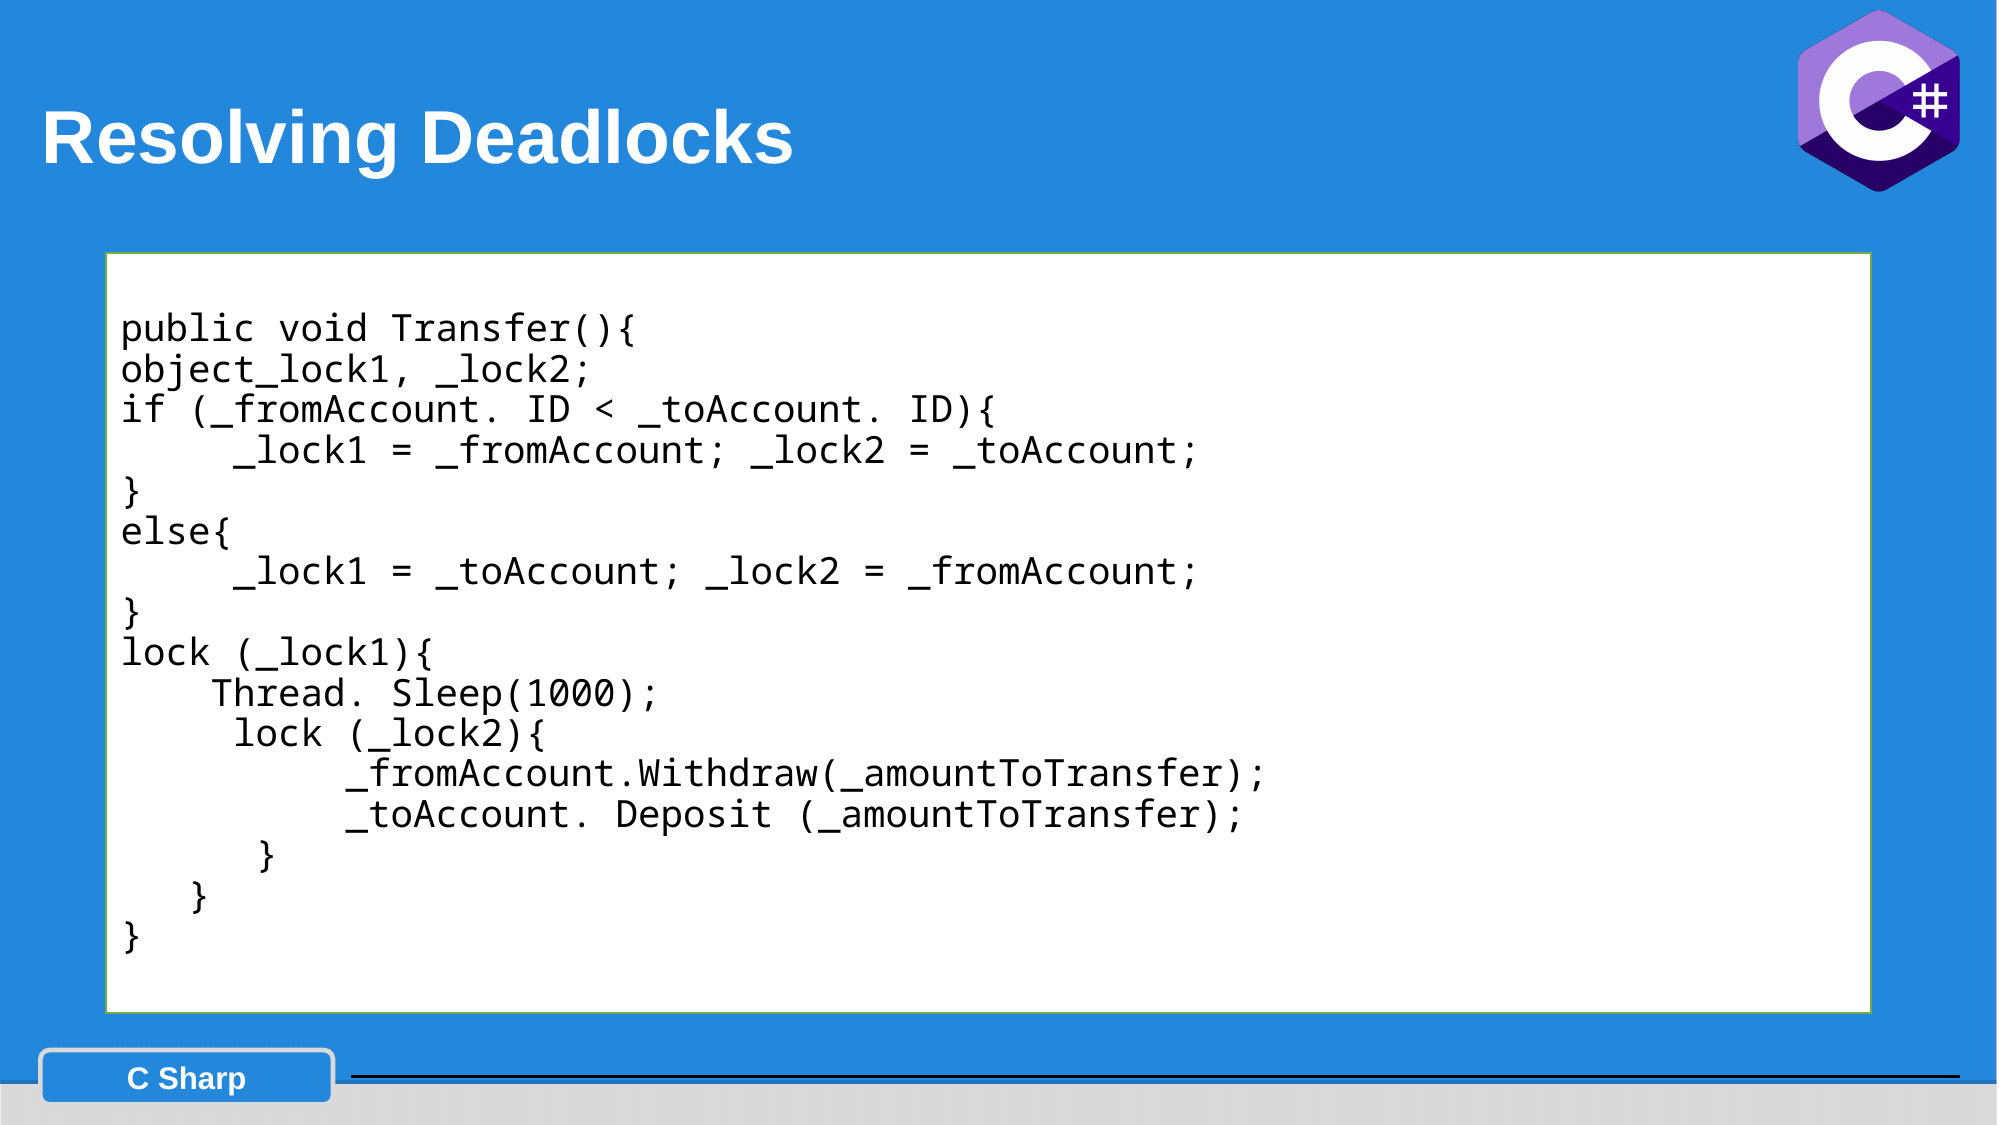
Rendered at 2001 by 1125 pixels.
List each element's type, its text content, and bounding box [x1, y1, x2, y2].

title Resolving Deadlocks [26, 32, 1694, 188]
list public void Transfer(){ object_lock1, _lock2; if (_fromAccount. ID < _toAccount. ID){ _lock1 = _fromAccount; _lock2 = _toAccount; } else{ _lock1 = _toAccount; _lock2 = _fromAccount; } lock (_lock1){ Thread. Sleep(1000); lock (_lock2){ _fromAccount.Withdraw(_amountToTransfer); _toAccount. Deposit (_amountToTransfer); } } } [105, 252, 1872, 1014]
picture [0, 0, 2001, 1125]
